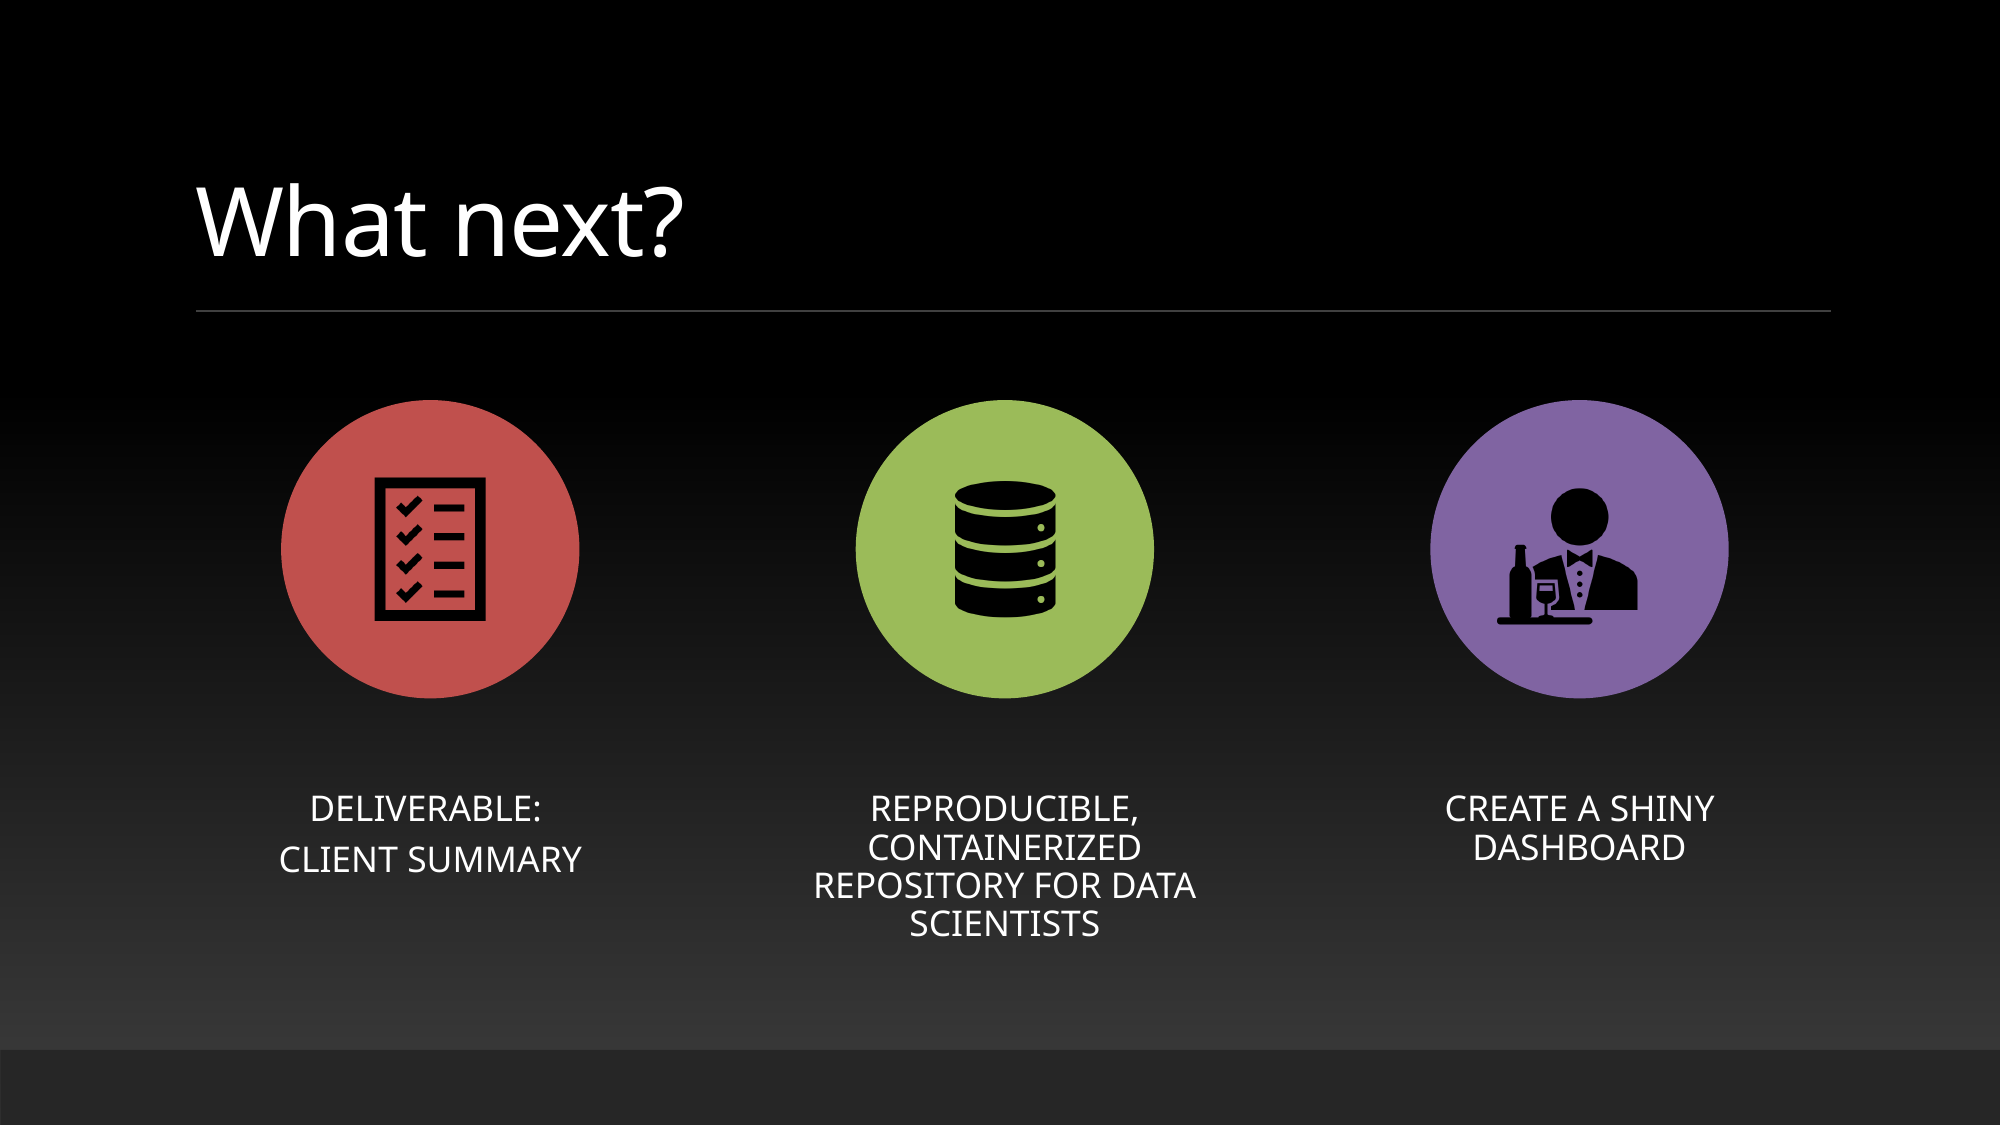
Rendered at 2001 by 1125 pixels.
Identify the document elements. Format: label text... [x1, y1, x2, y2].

title What next? [180, 47, 1830, 285]
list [179, 343, 1831, 966]
